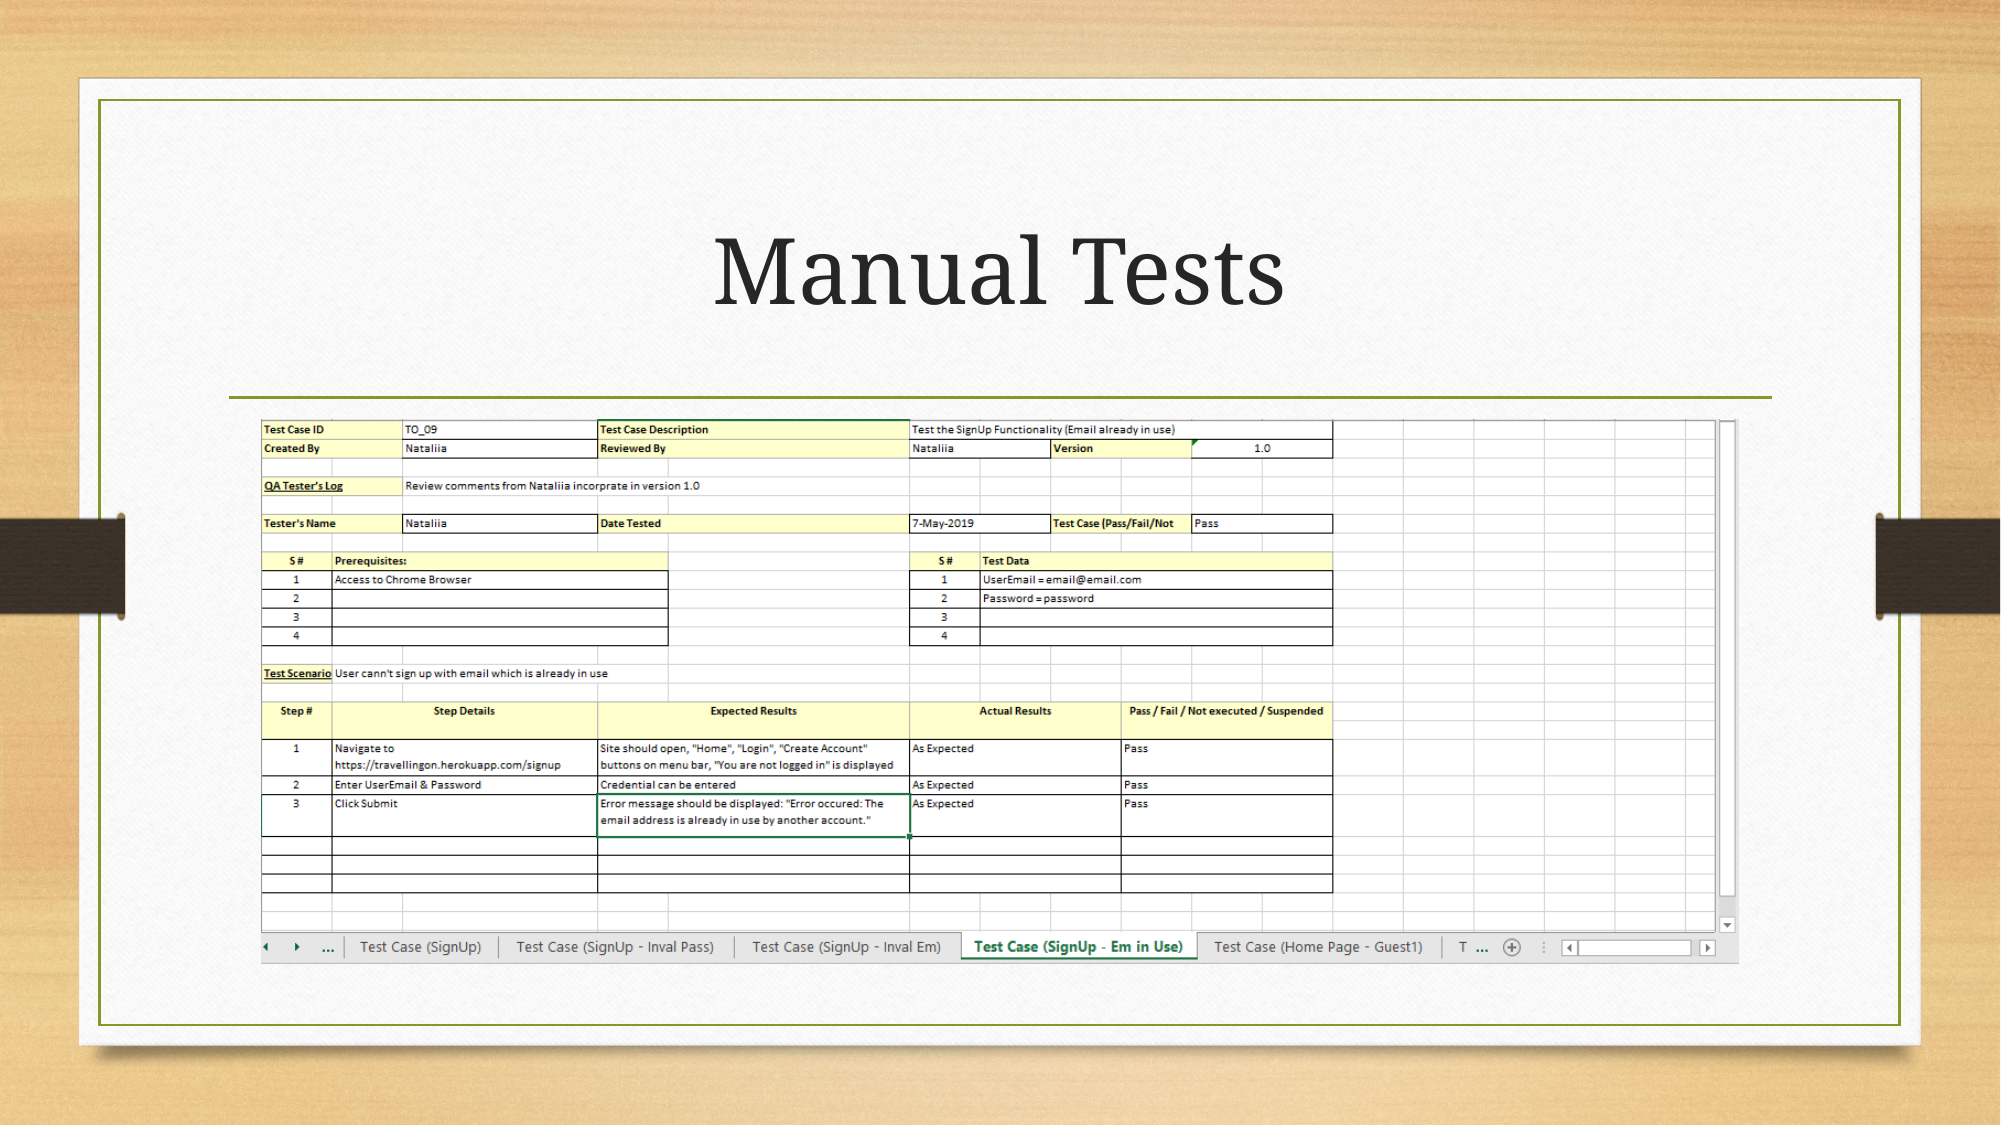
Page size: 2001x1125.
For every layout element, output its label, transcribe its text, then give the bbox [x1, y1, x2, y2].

picture [0, 0, 2001, 1125]
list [260, 419, 1739, 964]
title Manual Tests [212, 161, 1788, 375]
